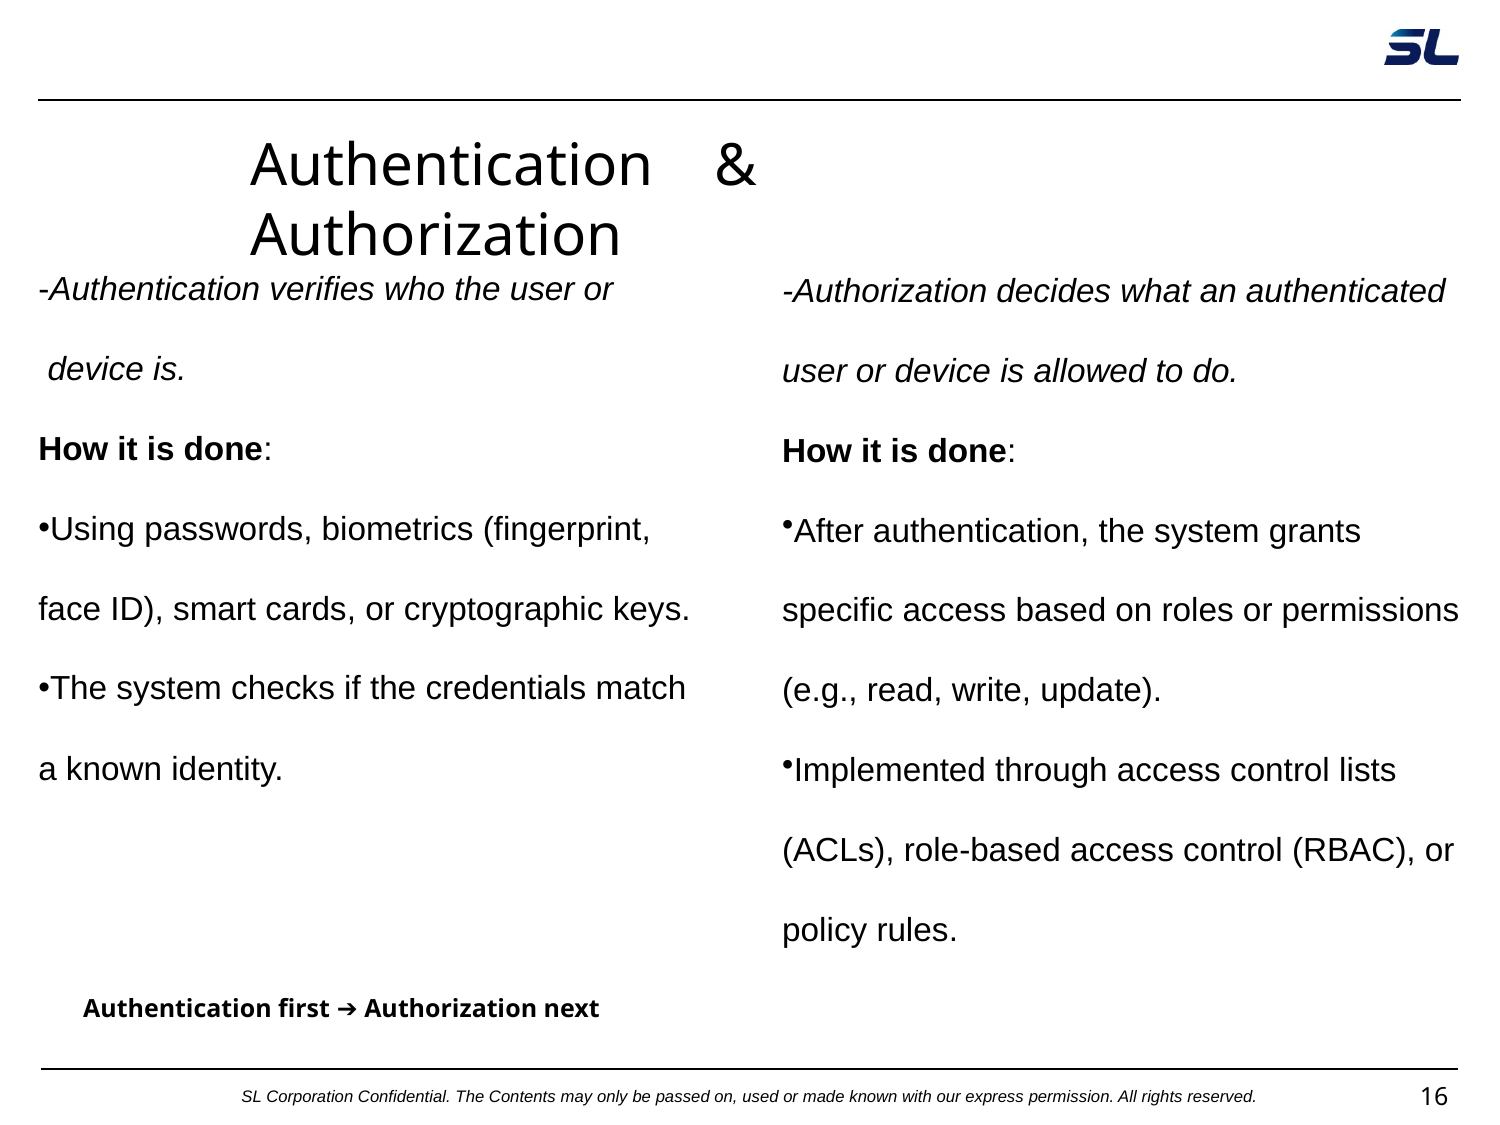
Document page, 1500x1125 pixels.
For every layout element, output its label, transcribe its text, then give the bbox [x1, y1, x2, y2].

text_box -Authentication verifies who the user or device is. How it is done: Using passwords, biometrics (fingerprint, face ID), smart cards, or cryptographic keys. The system checks if the credentials match a known identity. [20, 221, 718, 873]
picture [1384, 29, 1459, 65]
text_box -Authorization decides what an authenticated user or device is allowed to do. How it is done: After authentication, the system grants specific access based on roles or permissions (e.g., read, write, update). Implemented through access control lists (ACLs), role-based access control (RBAC), or policy rules. [764, 223, 1480, 1034]
text_box Authentication & Authorization [232, 121, 1218, 273]
text_box Authentication first ➔ Authorization next [65, 986, 1007, 1028]
